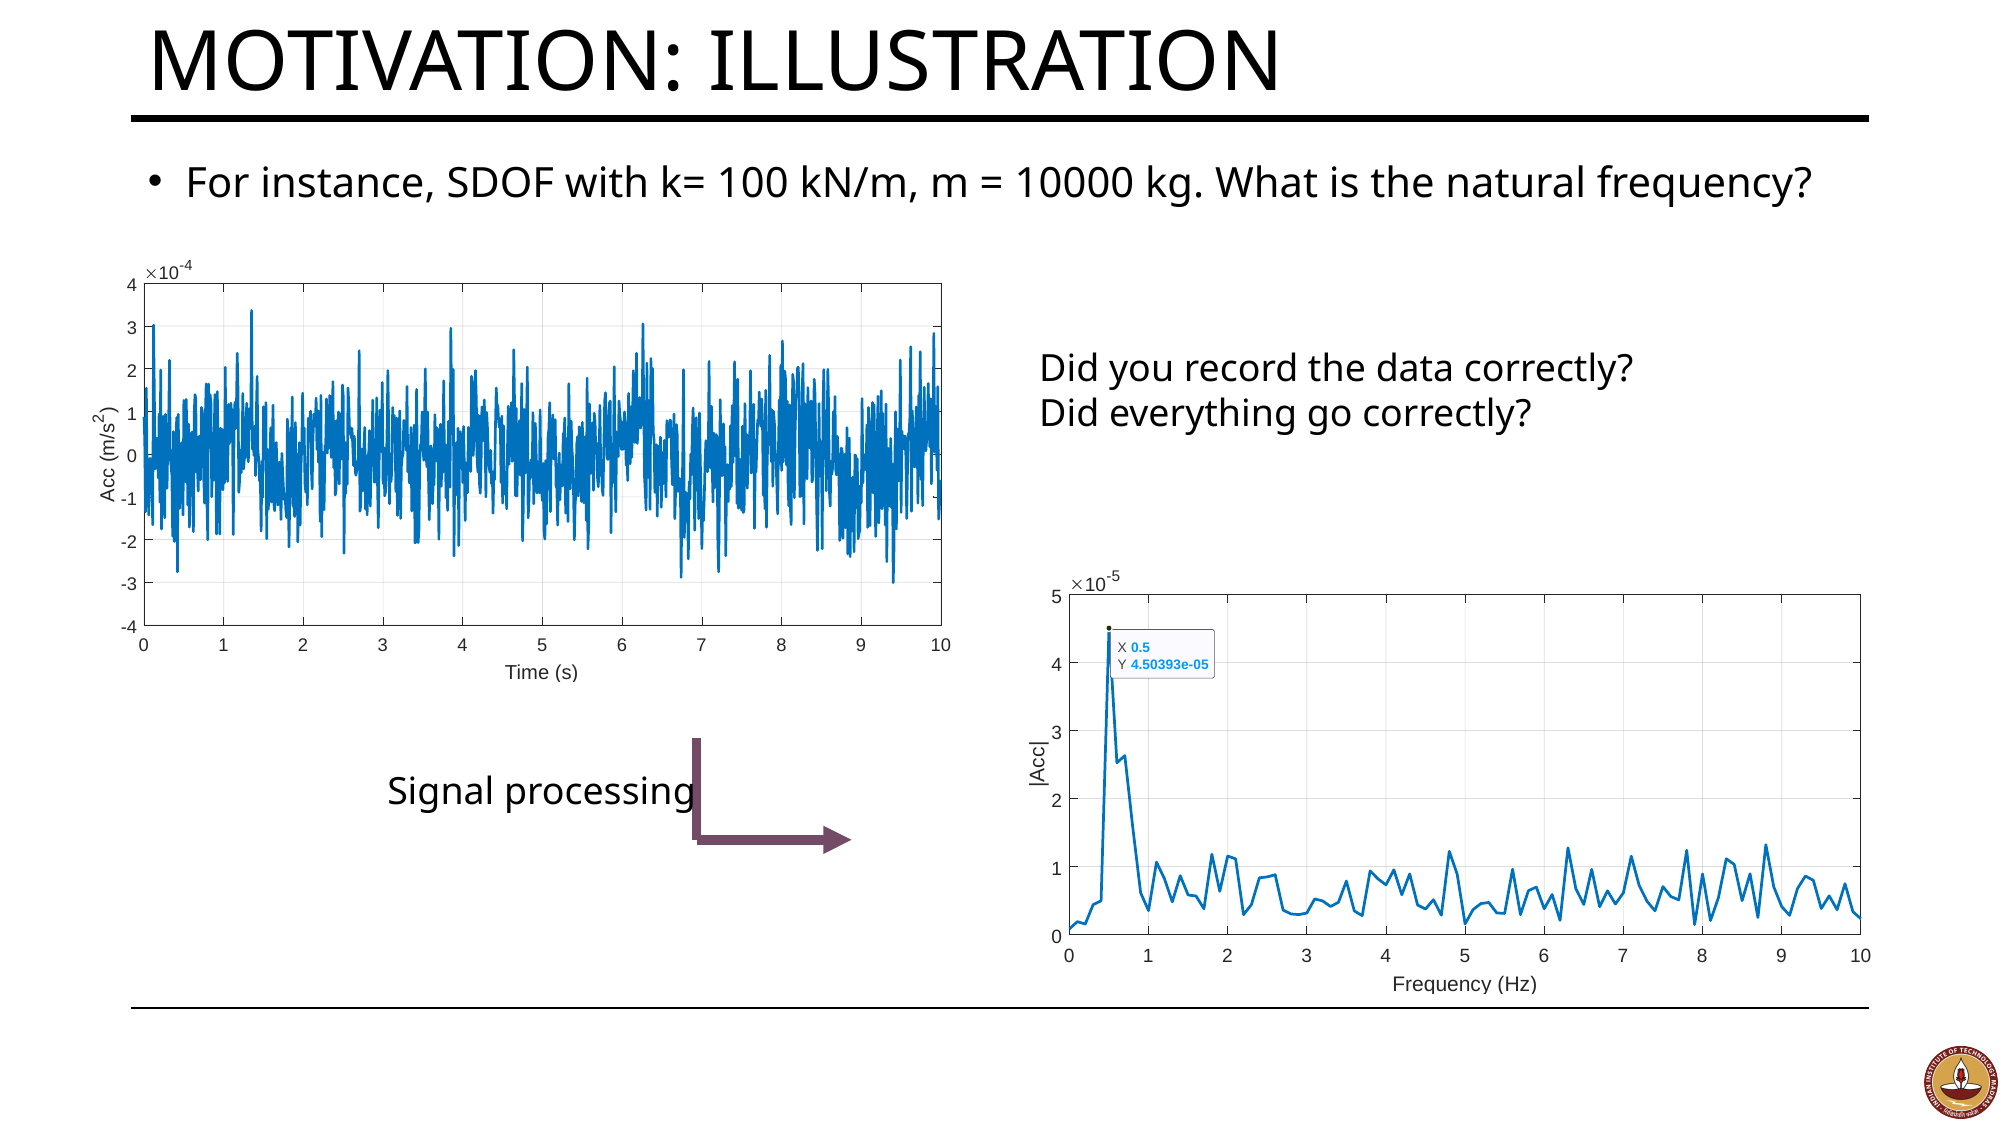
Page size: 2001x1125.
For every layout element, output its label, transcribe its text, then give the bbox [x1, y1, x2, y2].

text_box Did you record the data correctly? Did everything go correctly? [1024, 337, 1707, 442]
picture [1010, 562, 1880, 994]
picture [1923, 1042, 1999, 1121]
picture [81, 250, 962, 682]
title Motivation: illustration [132, 0, 1869, 122]
list For instance, SDOF with k= 100 kN/m, m = 10000 kg. What is the natural frequency? [132, 142, 1869, 992]
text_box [372, 738, 852, 840]
